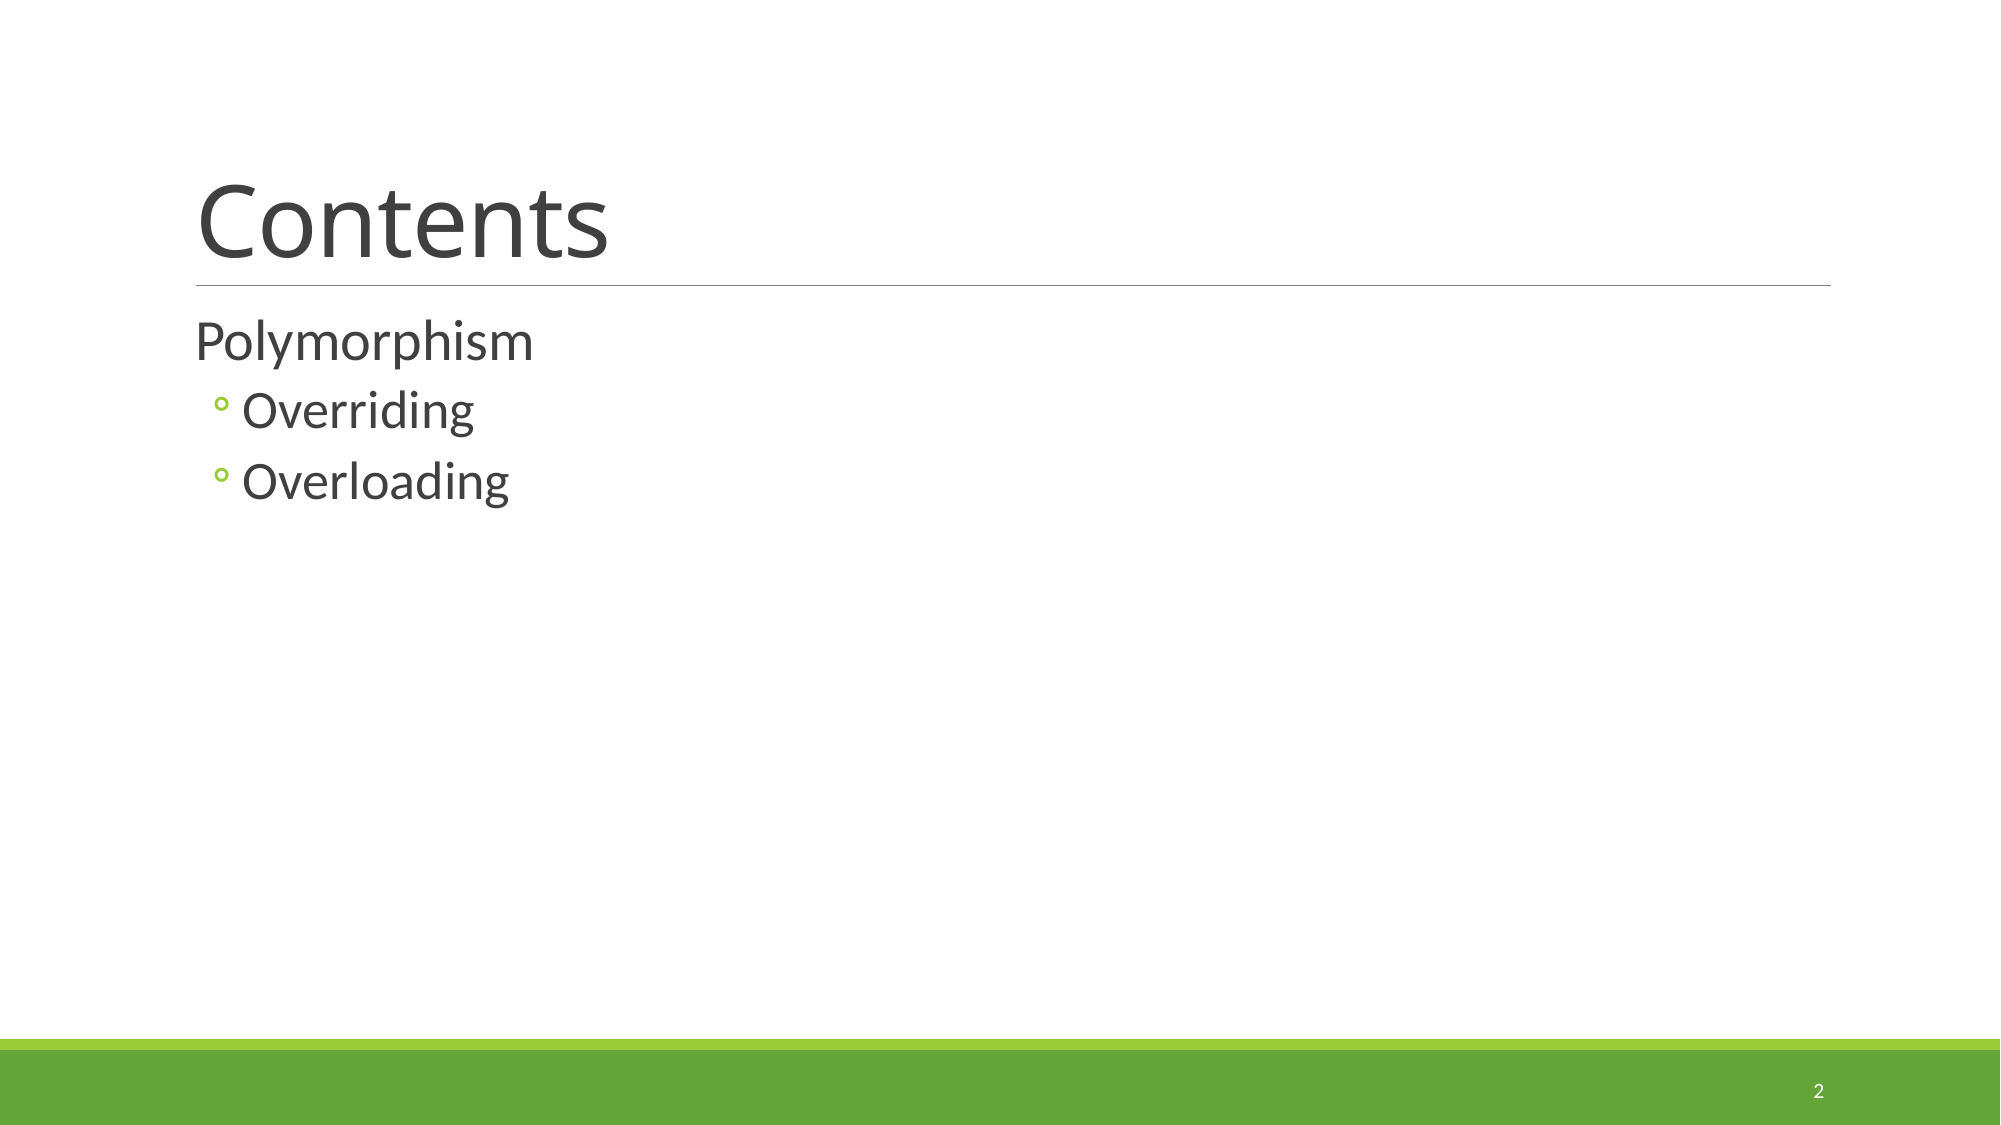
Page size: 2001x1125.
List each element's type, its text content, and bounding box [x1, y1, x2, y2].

title Contents [180, 47, 1830, 285]
list Polymorphism Overriding Overloading [180, 302, 1830, 963]
slide_number 2 [1624, 1059, 1840, 1120]
